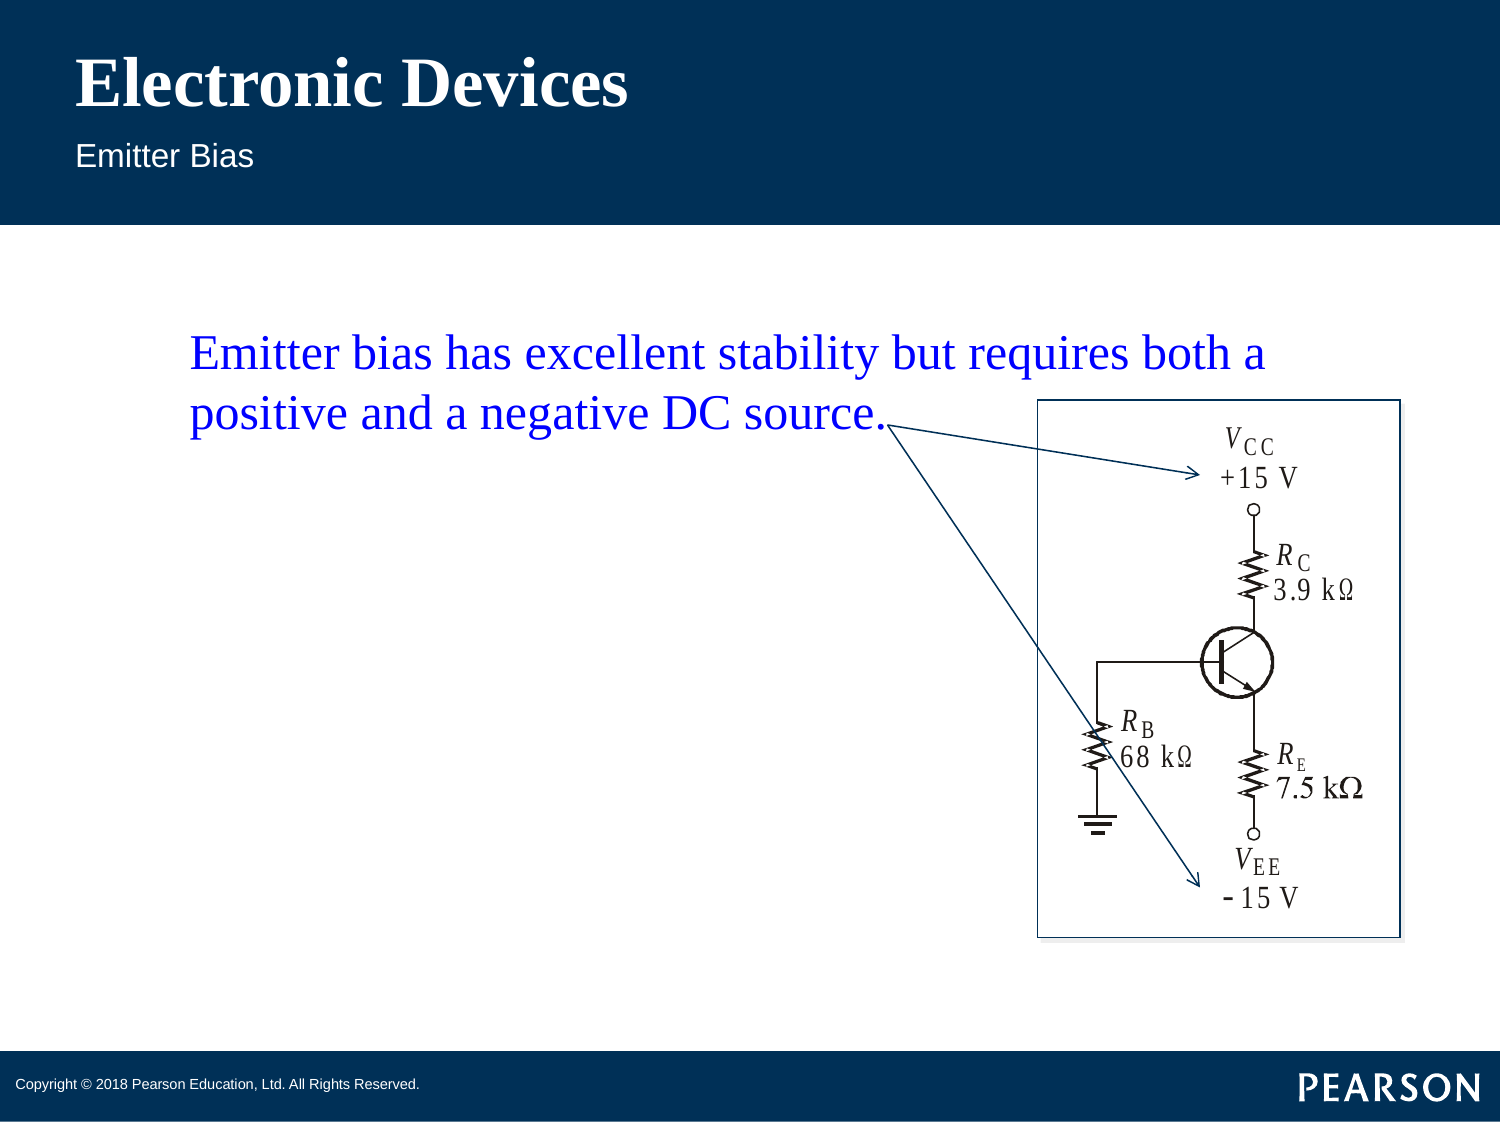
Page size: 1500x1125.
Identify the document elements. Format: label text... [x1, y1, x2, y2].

text_box [1037, 399, 1400, 938]
list Emitter Bias [75, 133, 1425, 200]
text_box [887, 424, 1201, 888]
text_box Emitter bias has excellent stability but requires both a positive and a negative DC source. [174, 312, 1375, 448]
title Electronic Devices [75, 35, 1425, 133]
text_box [1074, 424, 1367, 913]
